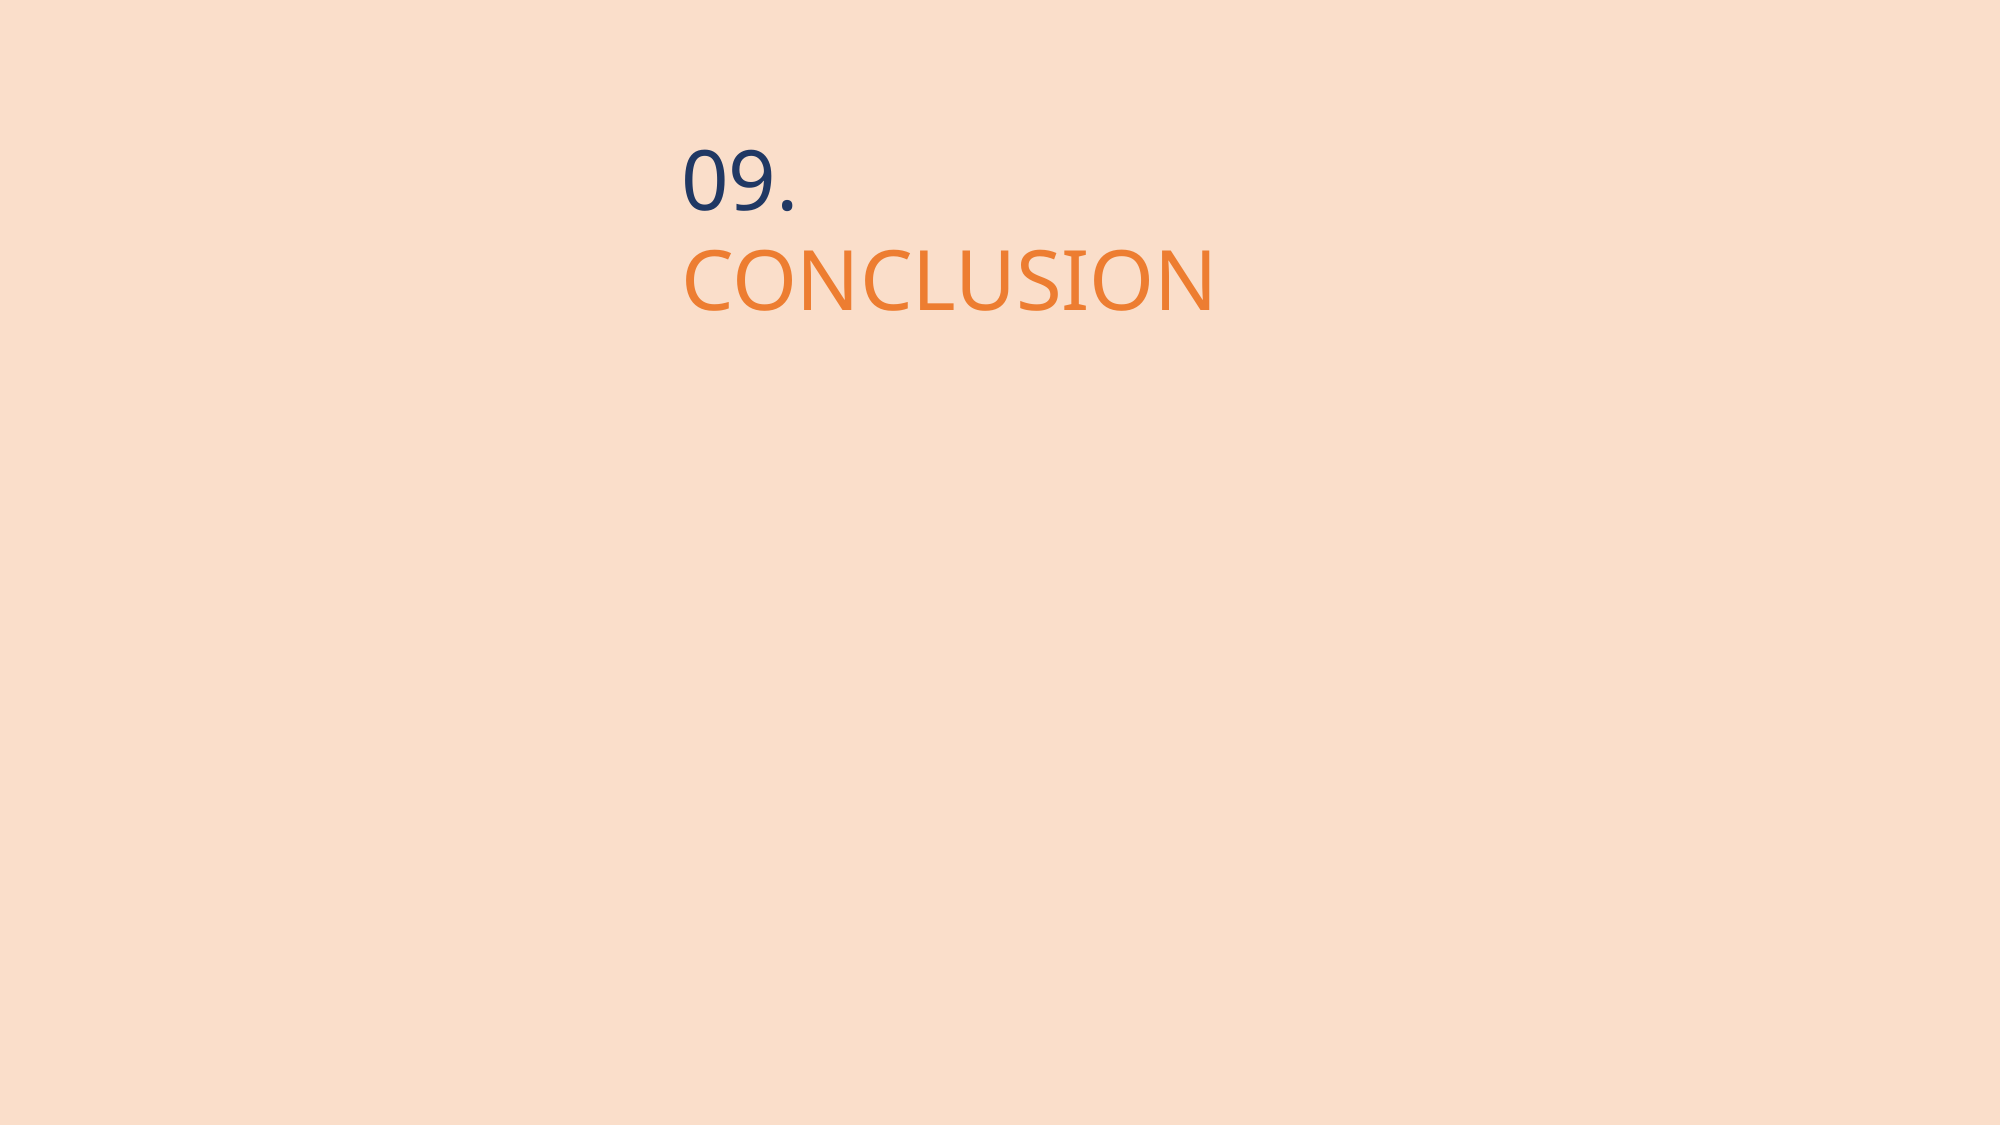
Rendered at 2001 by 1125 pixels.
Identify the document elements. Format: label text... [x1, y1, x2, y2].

text_box [0, 0, 2000, 1125]
text_box 09. CONCLUSION [654, 107, 1346, 346]
